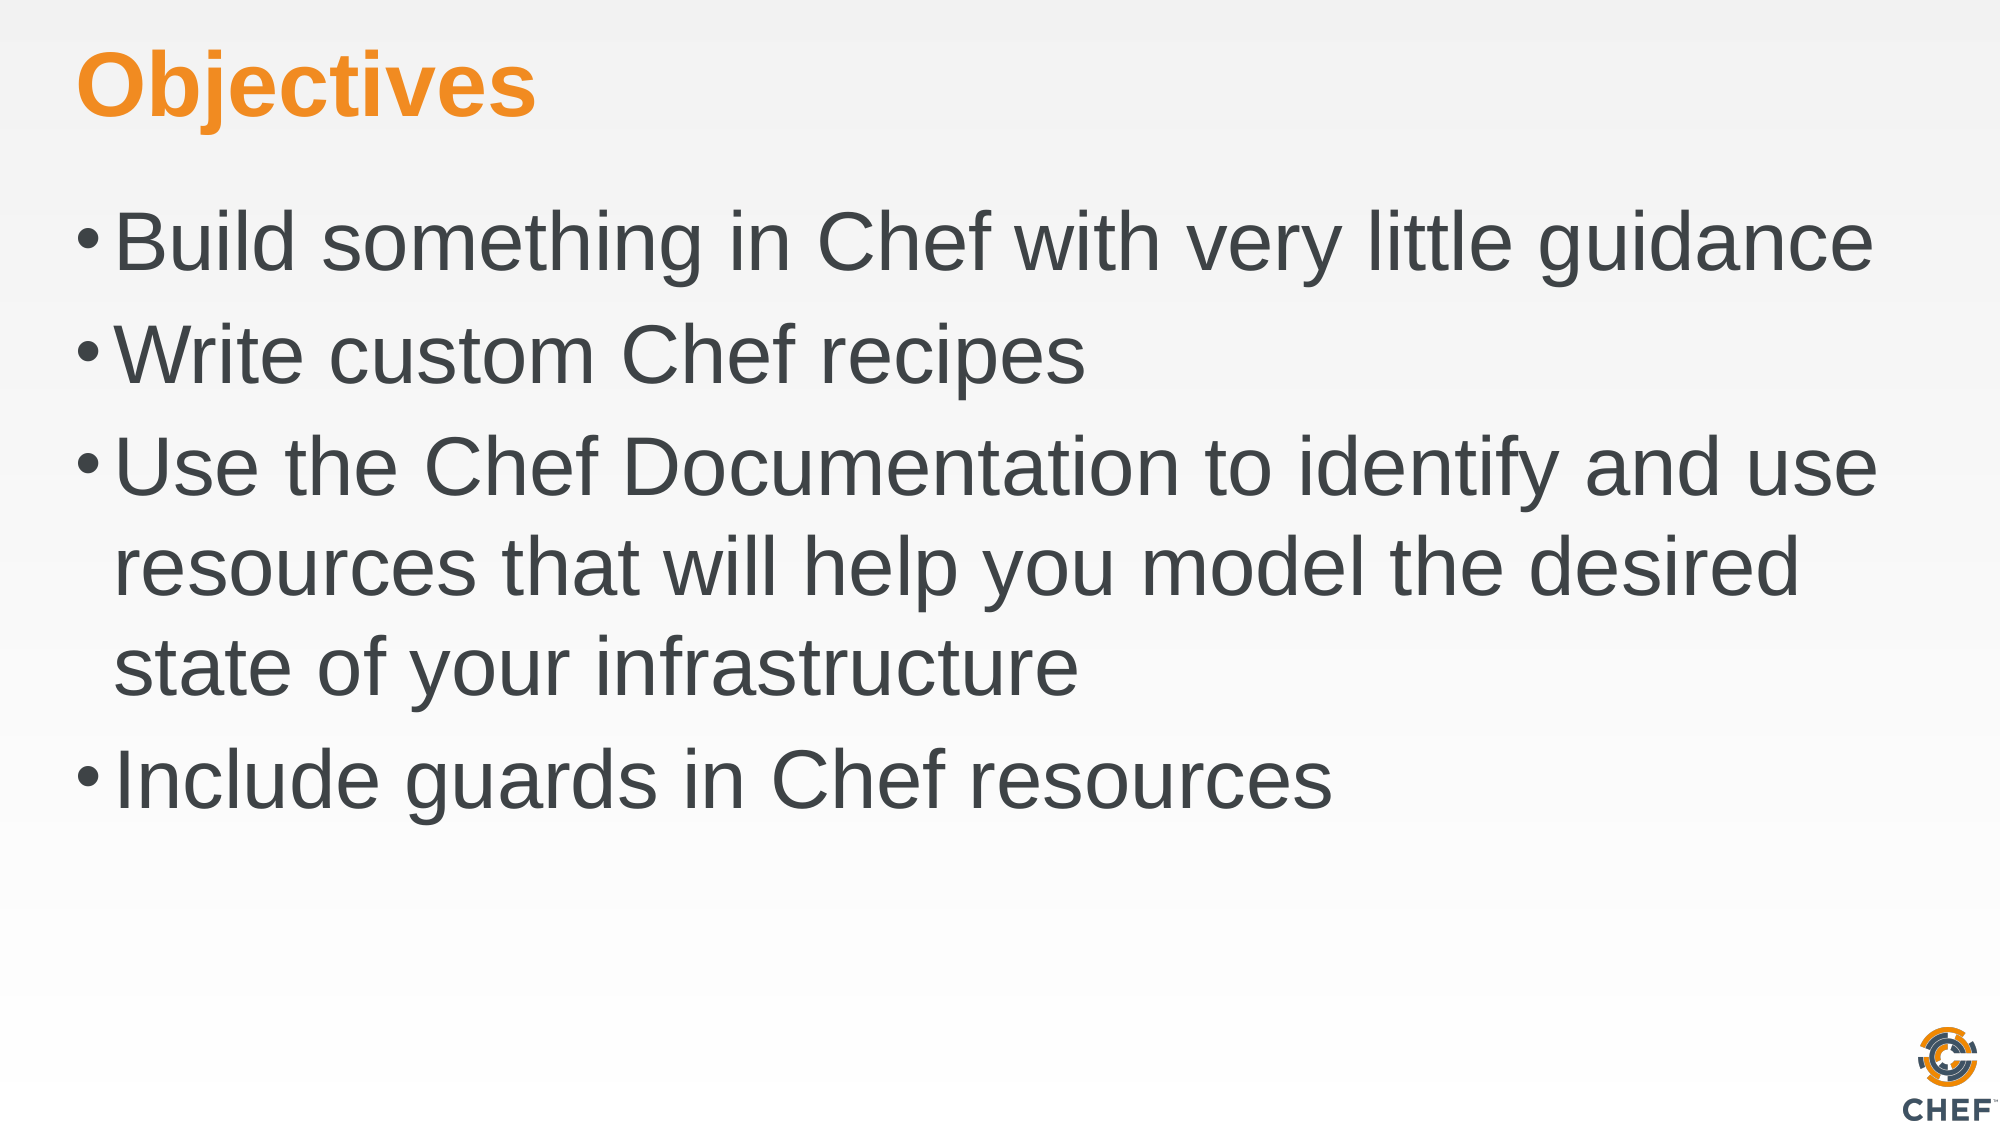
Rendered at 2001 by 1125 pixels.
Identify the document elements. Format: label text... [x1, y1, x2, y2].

title Objectives [75, 37, 1913, 140]
picture [1903, 1027, 1998, 1121]
list Build something in Chef with very little guidance Write custom Chef recipes Use the Chef Documentation to identify and use resources that will help you model the desired state of your infrastructure Include guards in Chef resources [75, 187, 1913, 1050]
